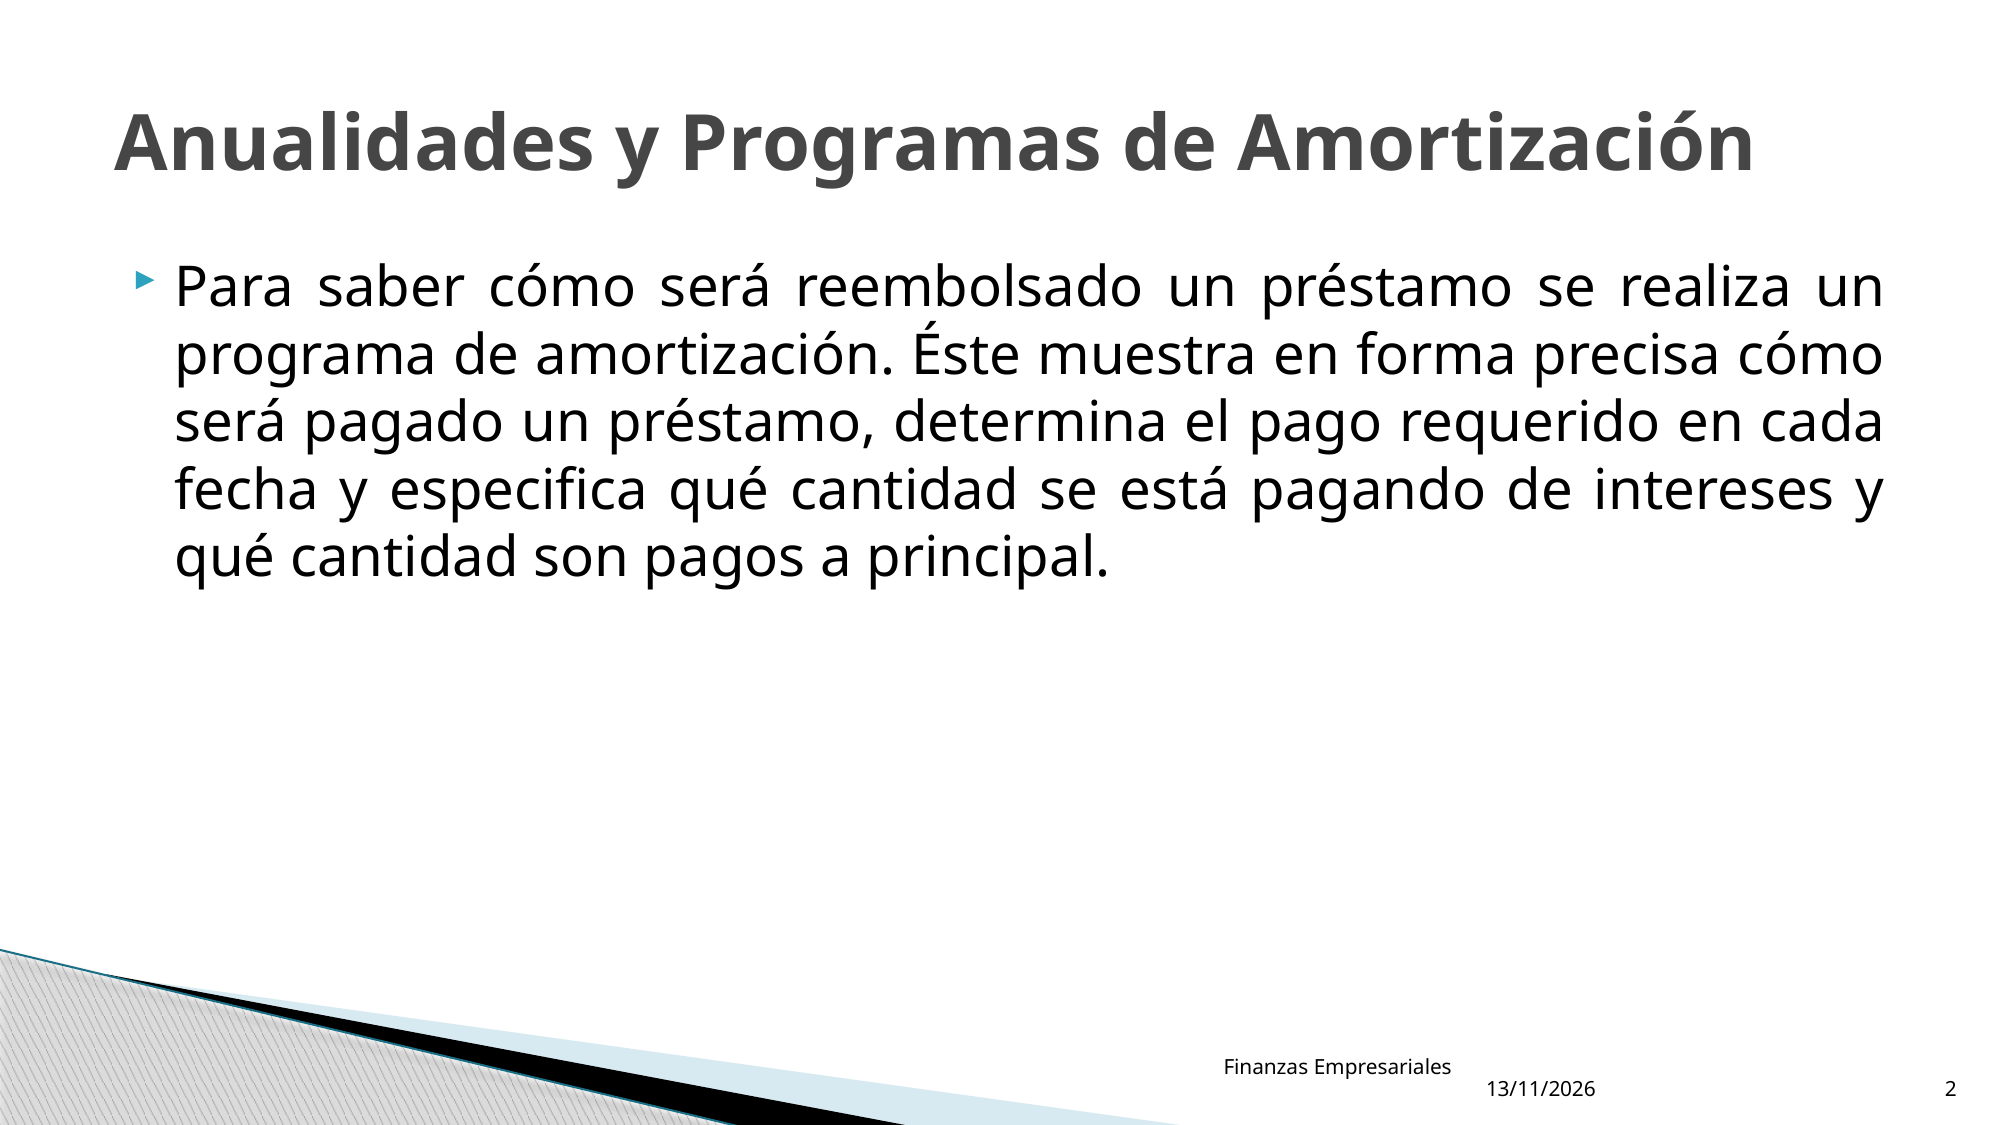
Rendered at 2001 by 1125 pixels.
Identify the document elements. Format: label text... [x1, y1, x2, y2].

title Anualidades y Programas de Amortización [99, 45, 1900, 233]
footer Finanzas Empresariales [957, 1051, 1473, 1112]
list Para saber cómo será reembolsado un préstamo se realiza un programa de amortización. Éste muestra en forma precisa cómo será pagado un préstamo, determina el pago requerido en cada fecha y especifica qué cantidad se está pagando de intereses y qué cantidad son pagos a principal. [99, 243, 1900, 986]
slide_number 2 [1891, 1051, 1972, 1112]
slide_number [1473, 1051, 1891, 1112]
